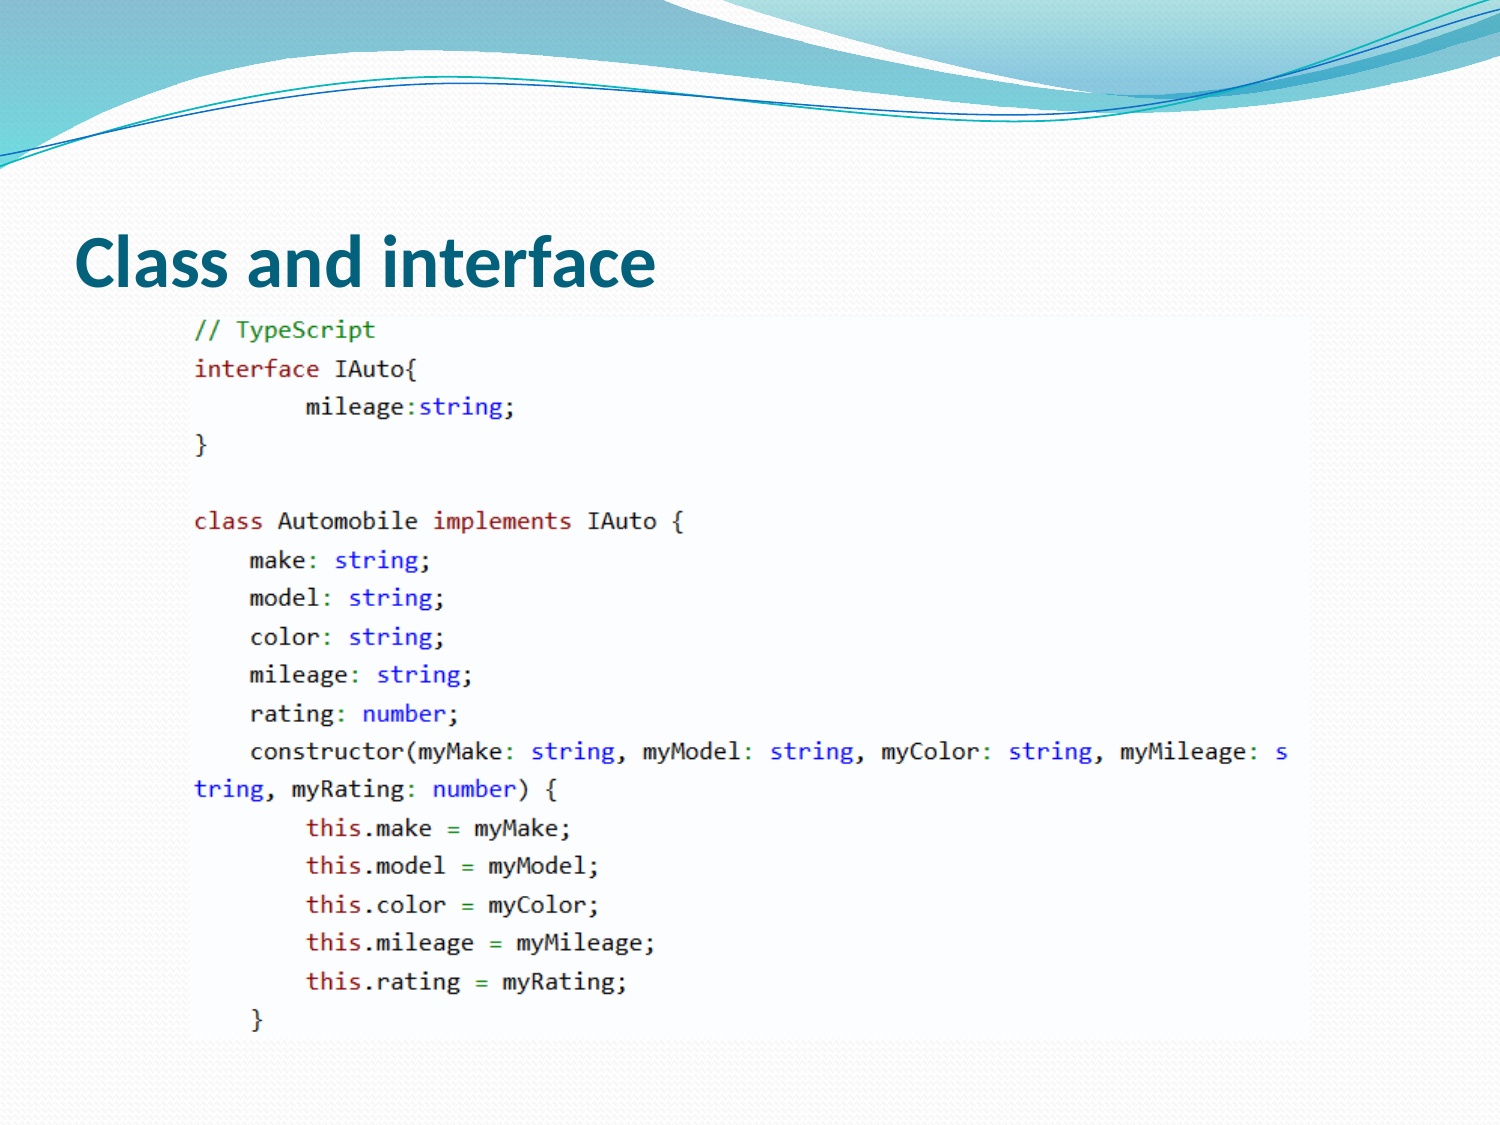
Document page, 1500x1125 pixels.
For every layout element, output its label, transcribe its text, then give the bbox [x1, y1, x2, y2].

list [190, 317, 1310, 1038]
title Class and interface [75, 115, 1425, 303]
